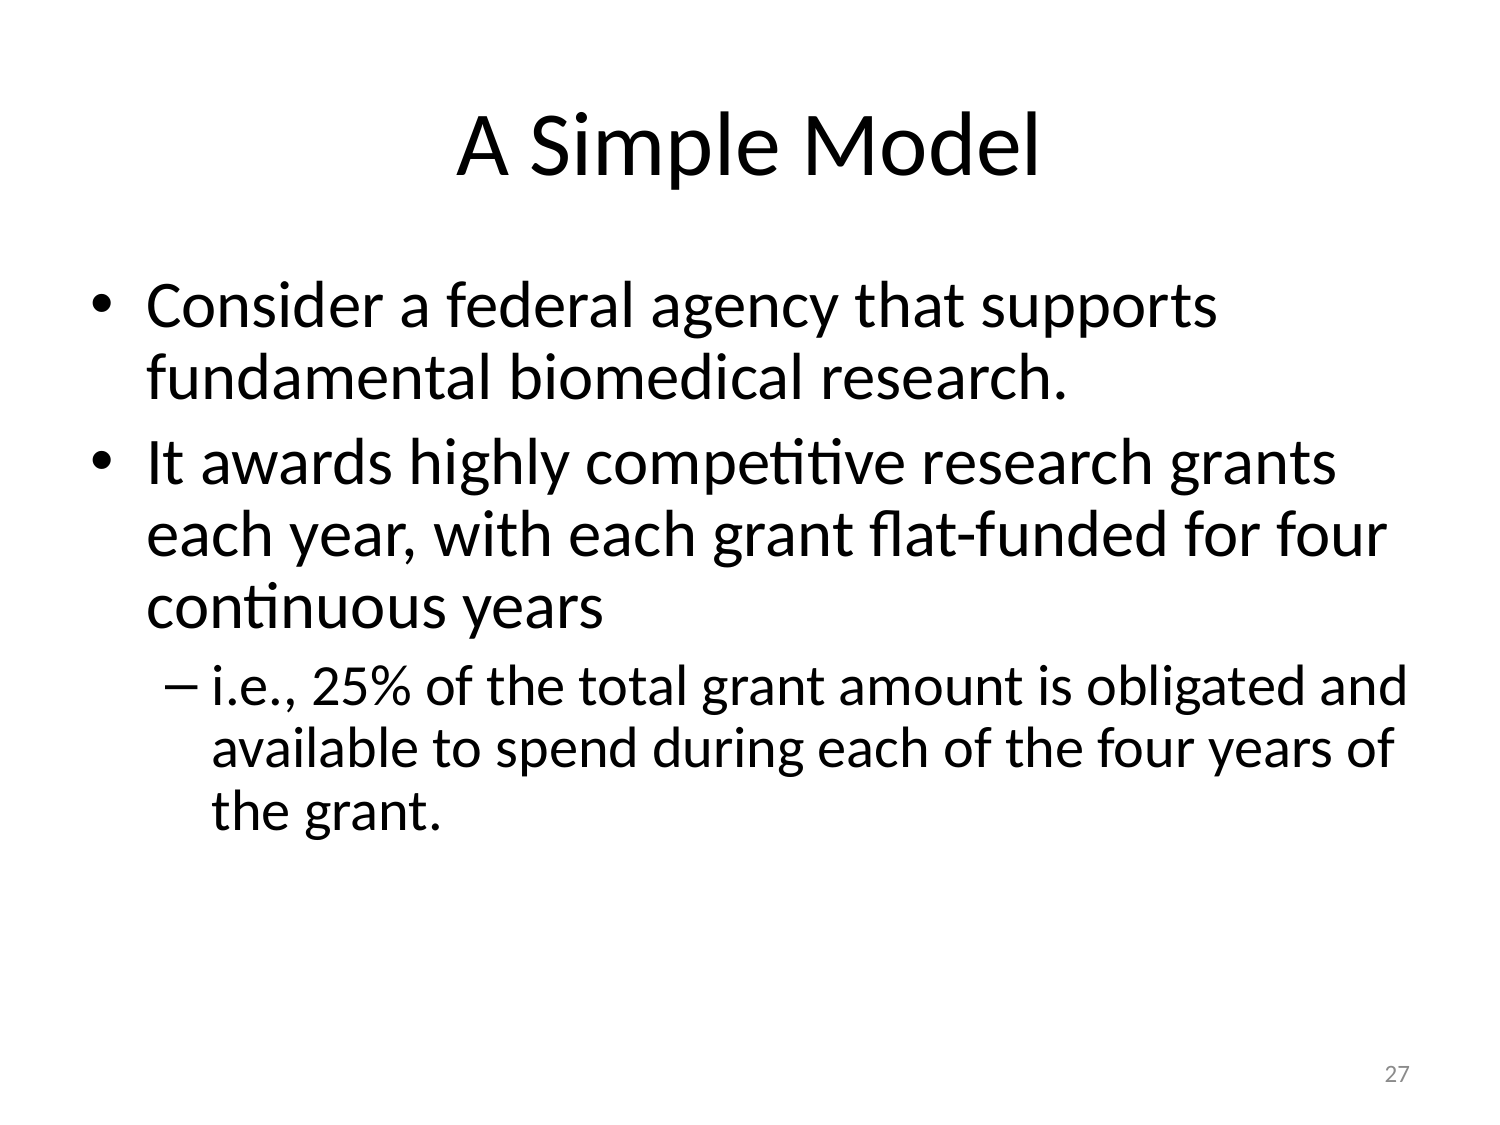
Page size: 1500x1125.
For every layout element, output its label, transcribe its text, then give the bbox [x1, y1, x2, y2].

slide_number 27 [1074, 1042, 1425, 1103]
list Consider a federal agency that supports fundamental biomedical research. It awards highly competitive research grants each year, with each grant flat-funded for four continuous years i.e., 25% of the total grant amount is obligated and available to spend during each of the four years of the grant. [75, 262, 1425, 1005]
title A Simple Model [75, 45, 1425, 233]
